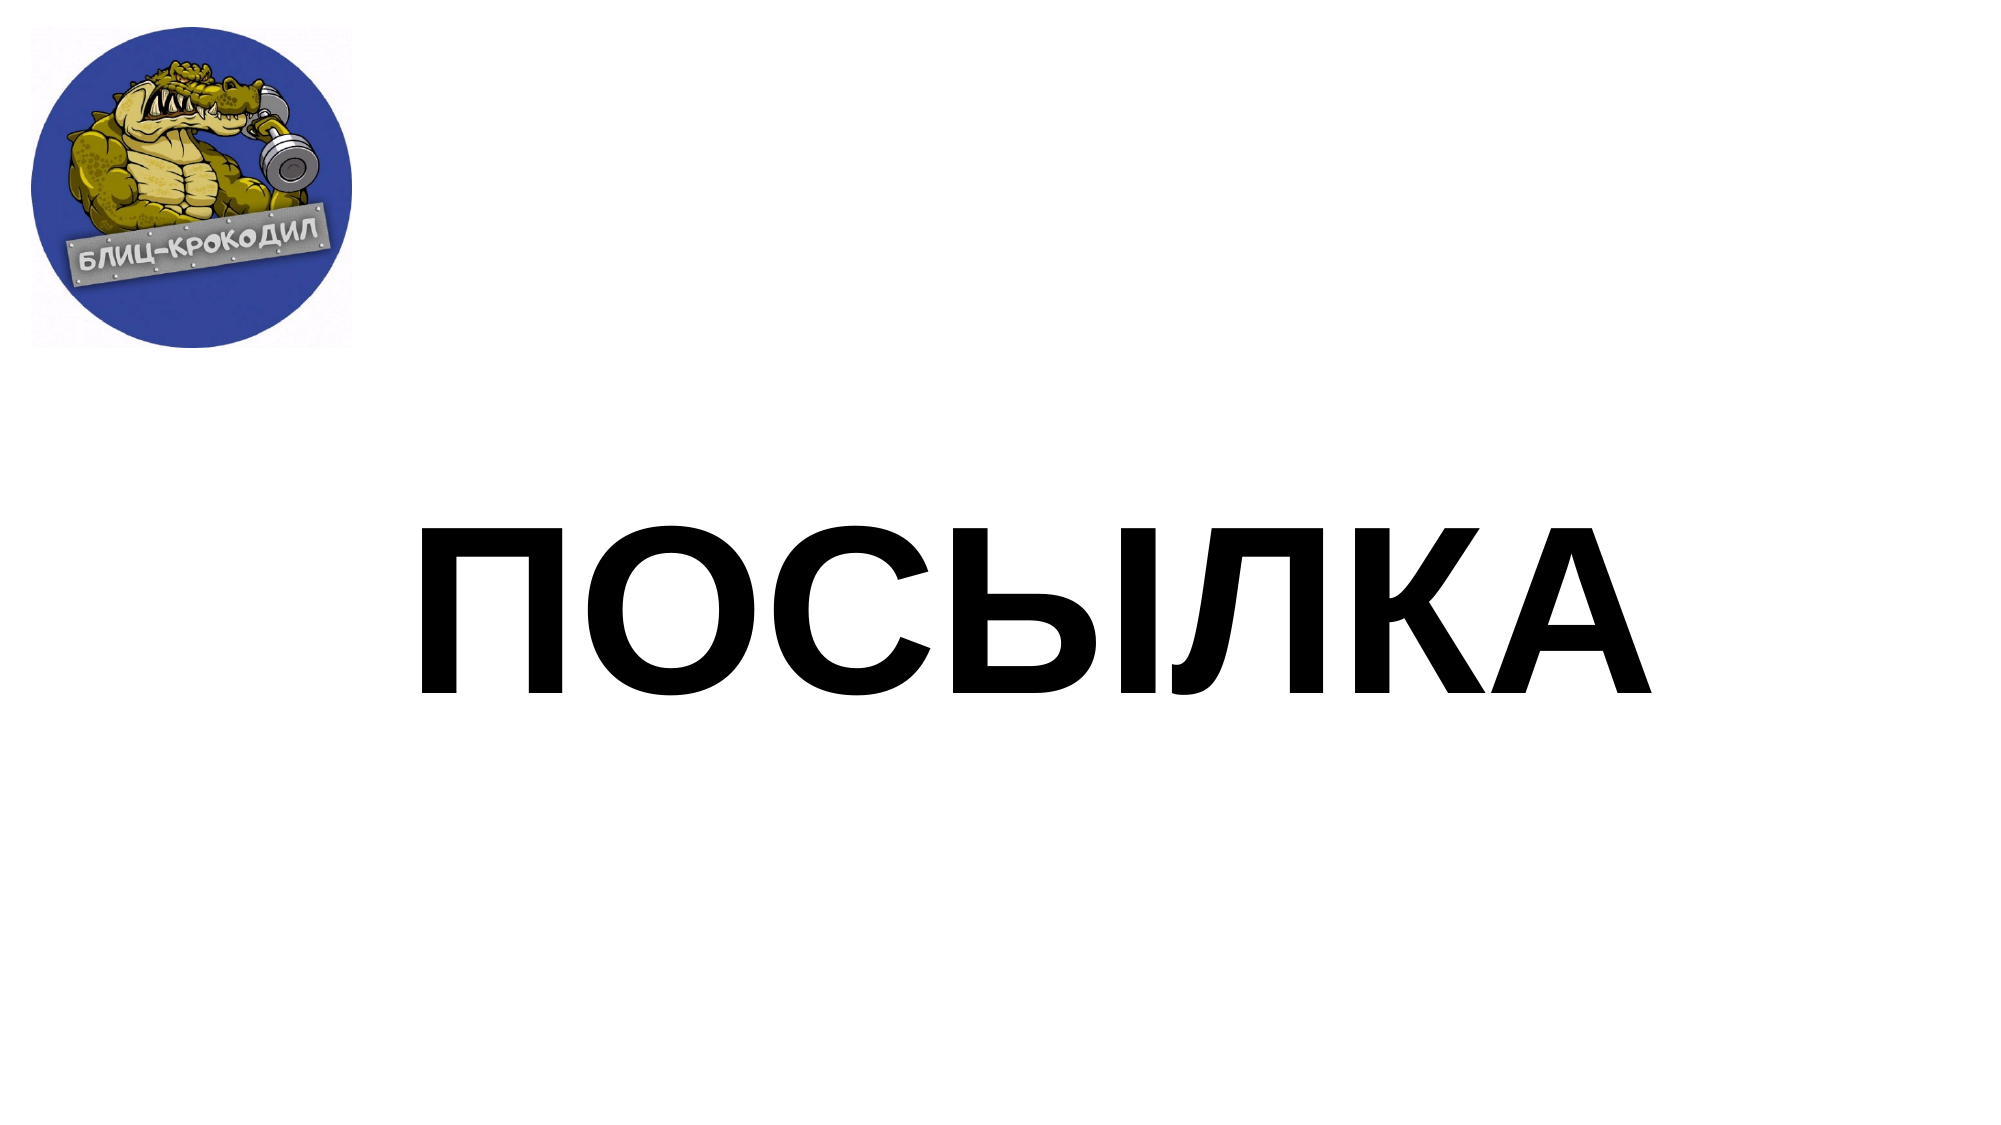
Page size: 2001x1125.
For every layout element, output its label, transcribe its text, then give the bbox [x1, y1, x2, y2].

title ПОСЫЛКА [282, 361, 1783, 754]
picture [31, 27, 352, 348]
